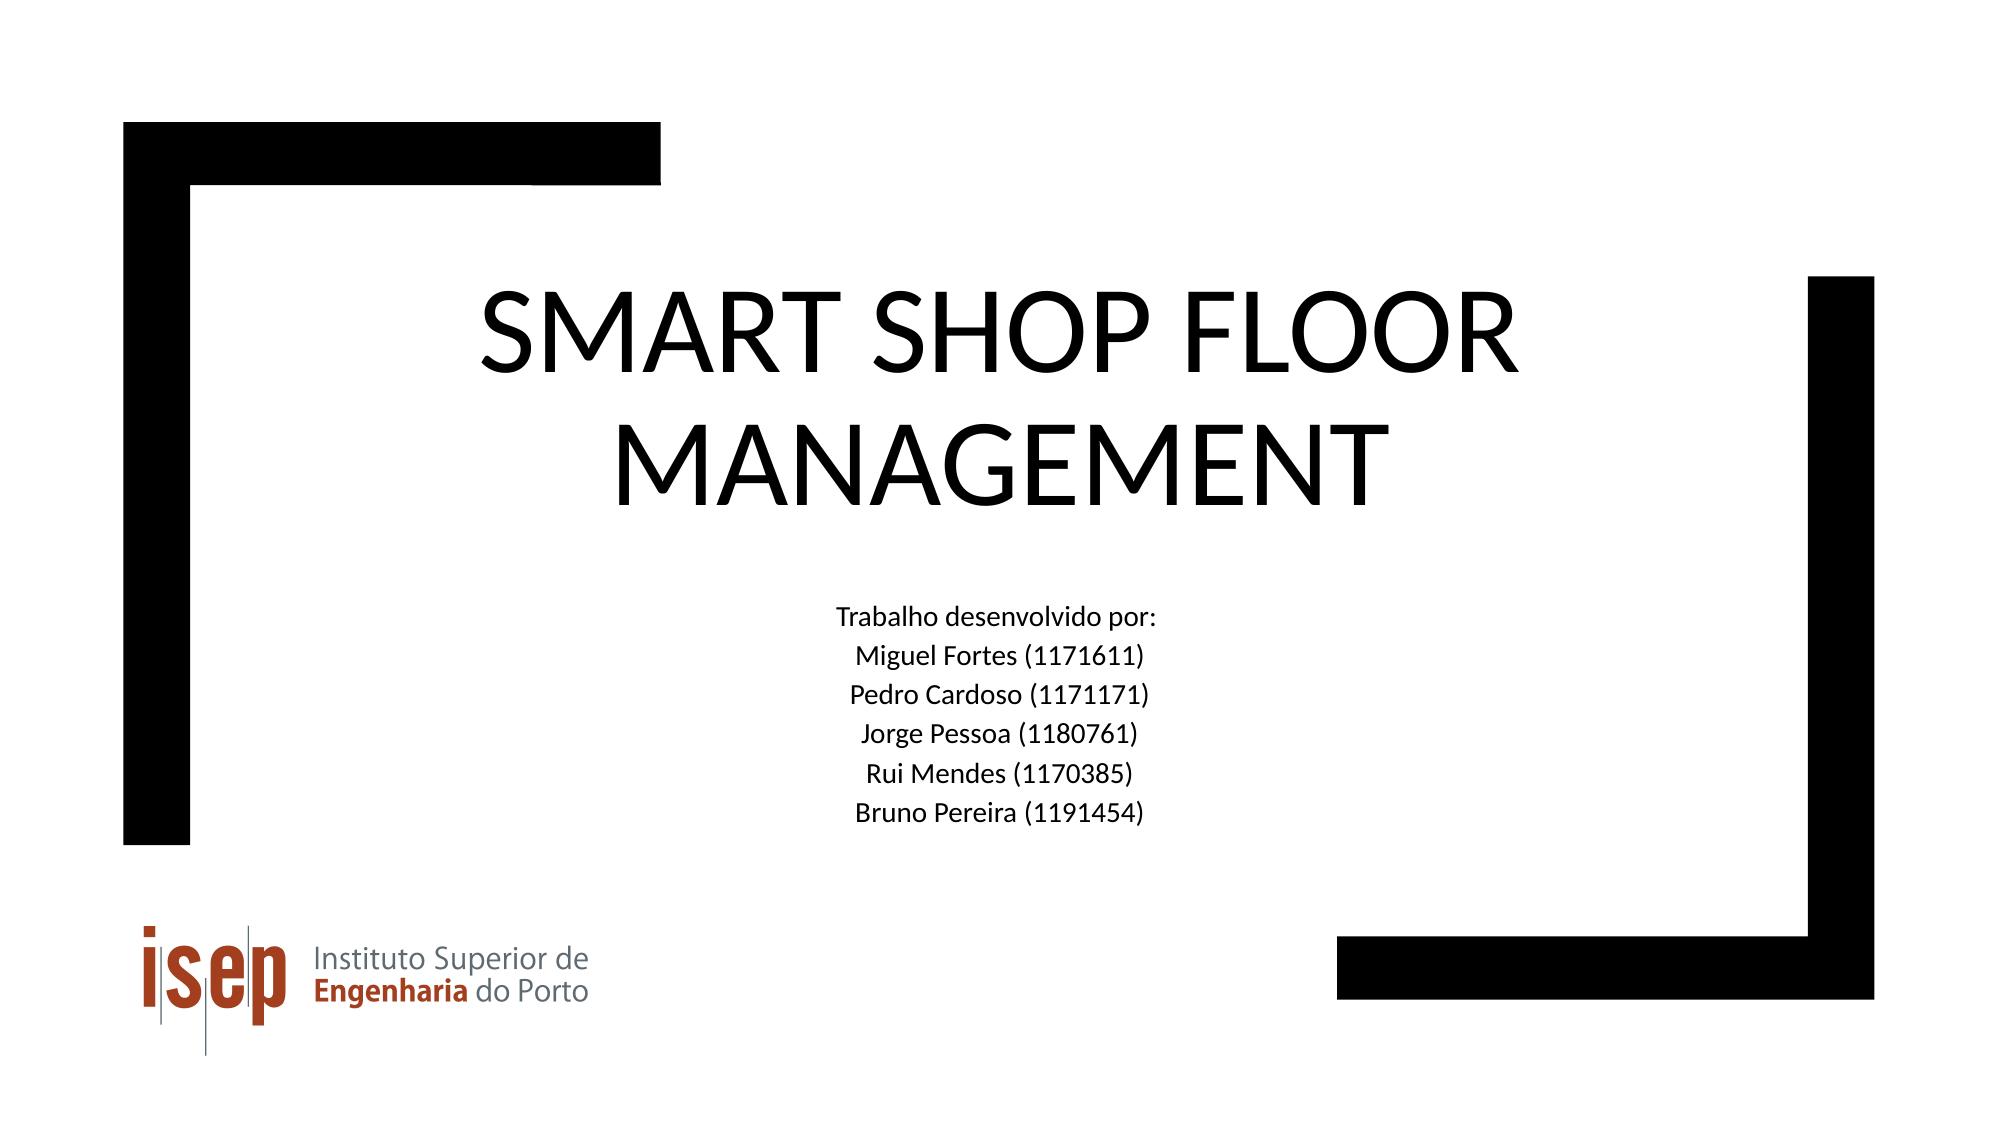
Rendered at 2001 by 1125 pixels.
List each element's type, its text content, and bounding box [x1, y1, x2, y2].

subtitle Trabalho desenvolvido por: Miguel Fortes (1171611) Pedro Cardoso (1171171) Jorge Pessoa (1180761) Rui Mendes (1170385) Bruno Pereira (1191454) [430, 585, 1570, 838]
picture [112, 894, 619, 1087]
title Smart Shop floor management [314, 258, 1686, 540]
